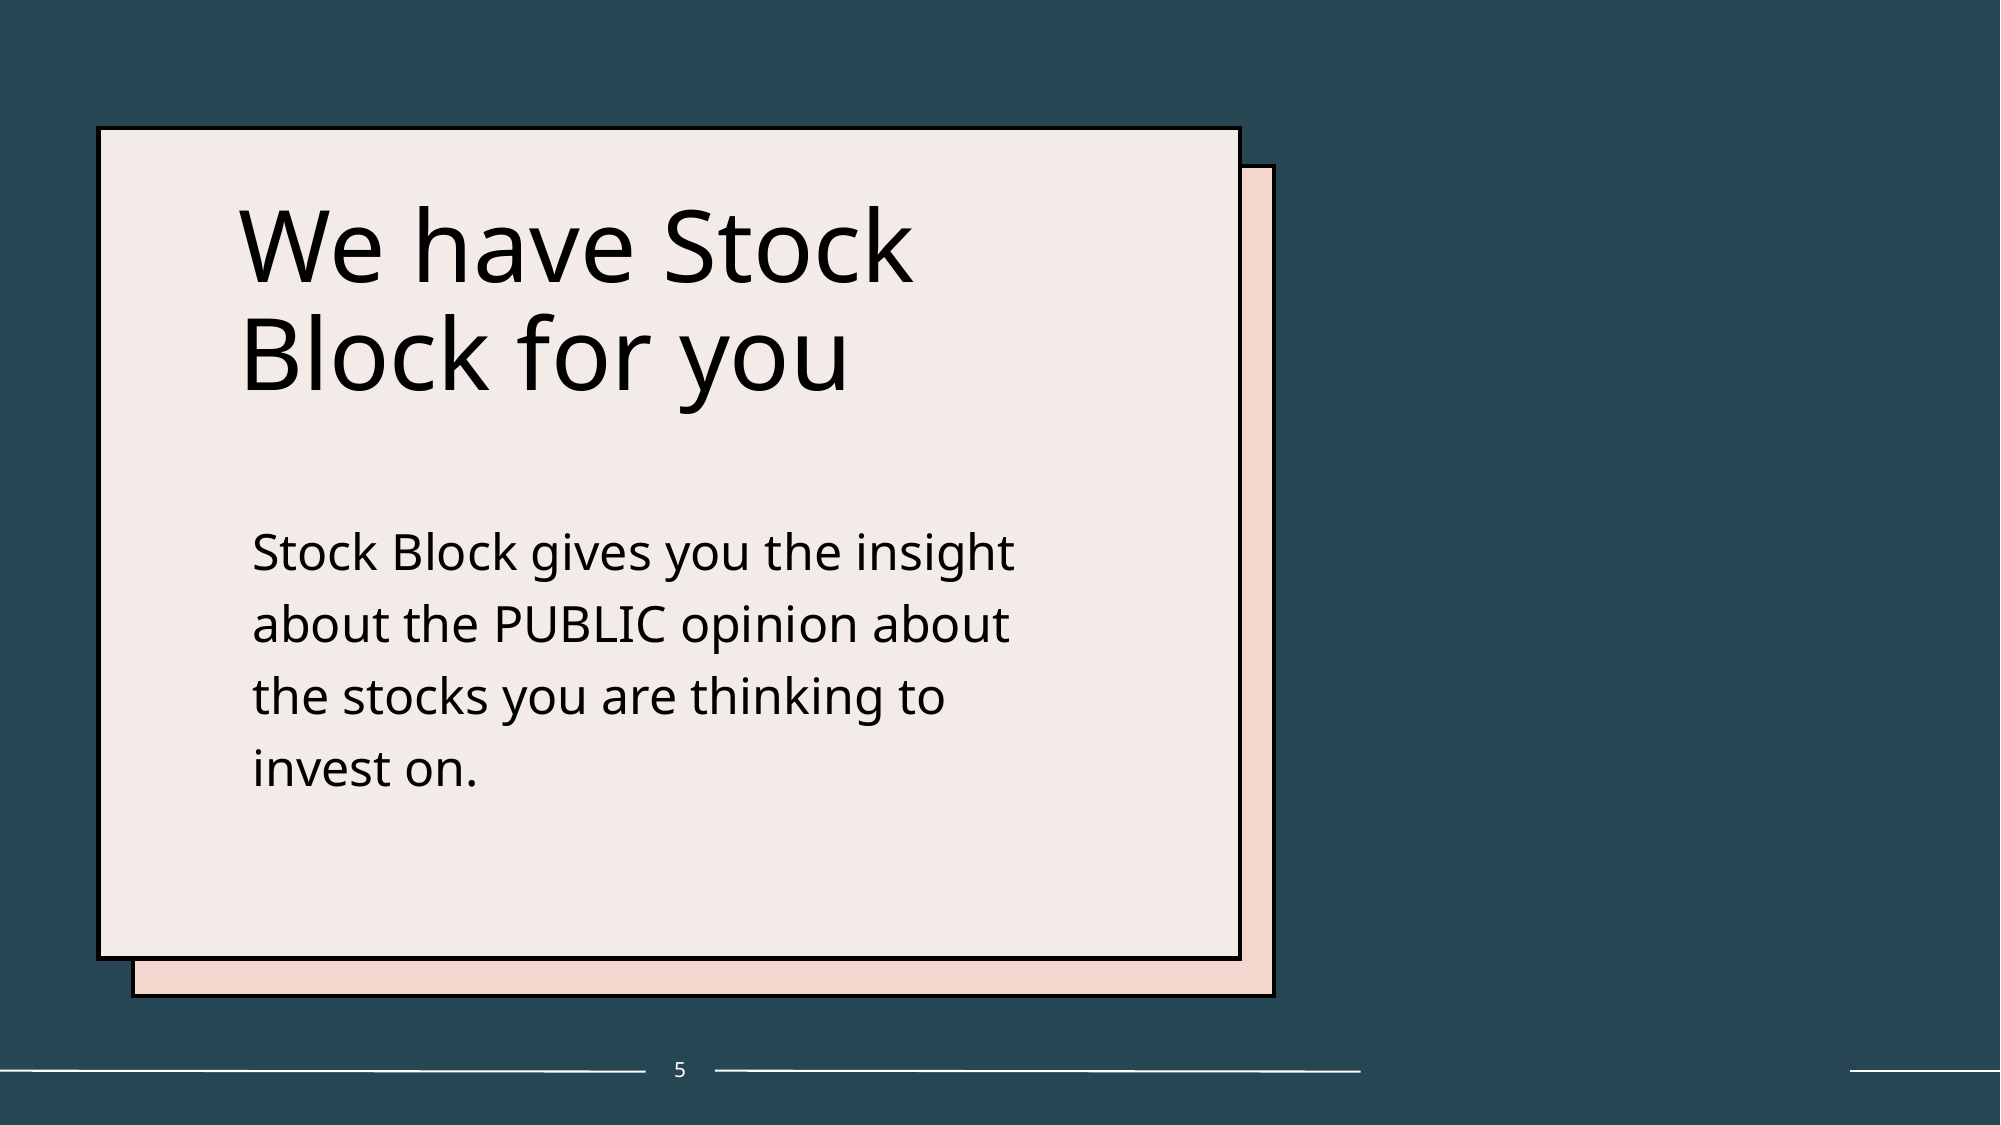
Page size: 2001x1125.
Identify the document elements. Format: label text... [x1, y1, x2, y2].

list Stock Block gives you the insight about the PUBLIC opinion about the stocks you are thinking to invest on. [228, 501, 1050, 851]
slide_number 5 [650, 1050, 710, 1091]
title We have Stock Block for you [223, 188, 1050, 470]
